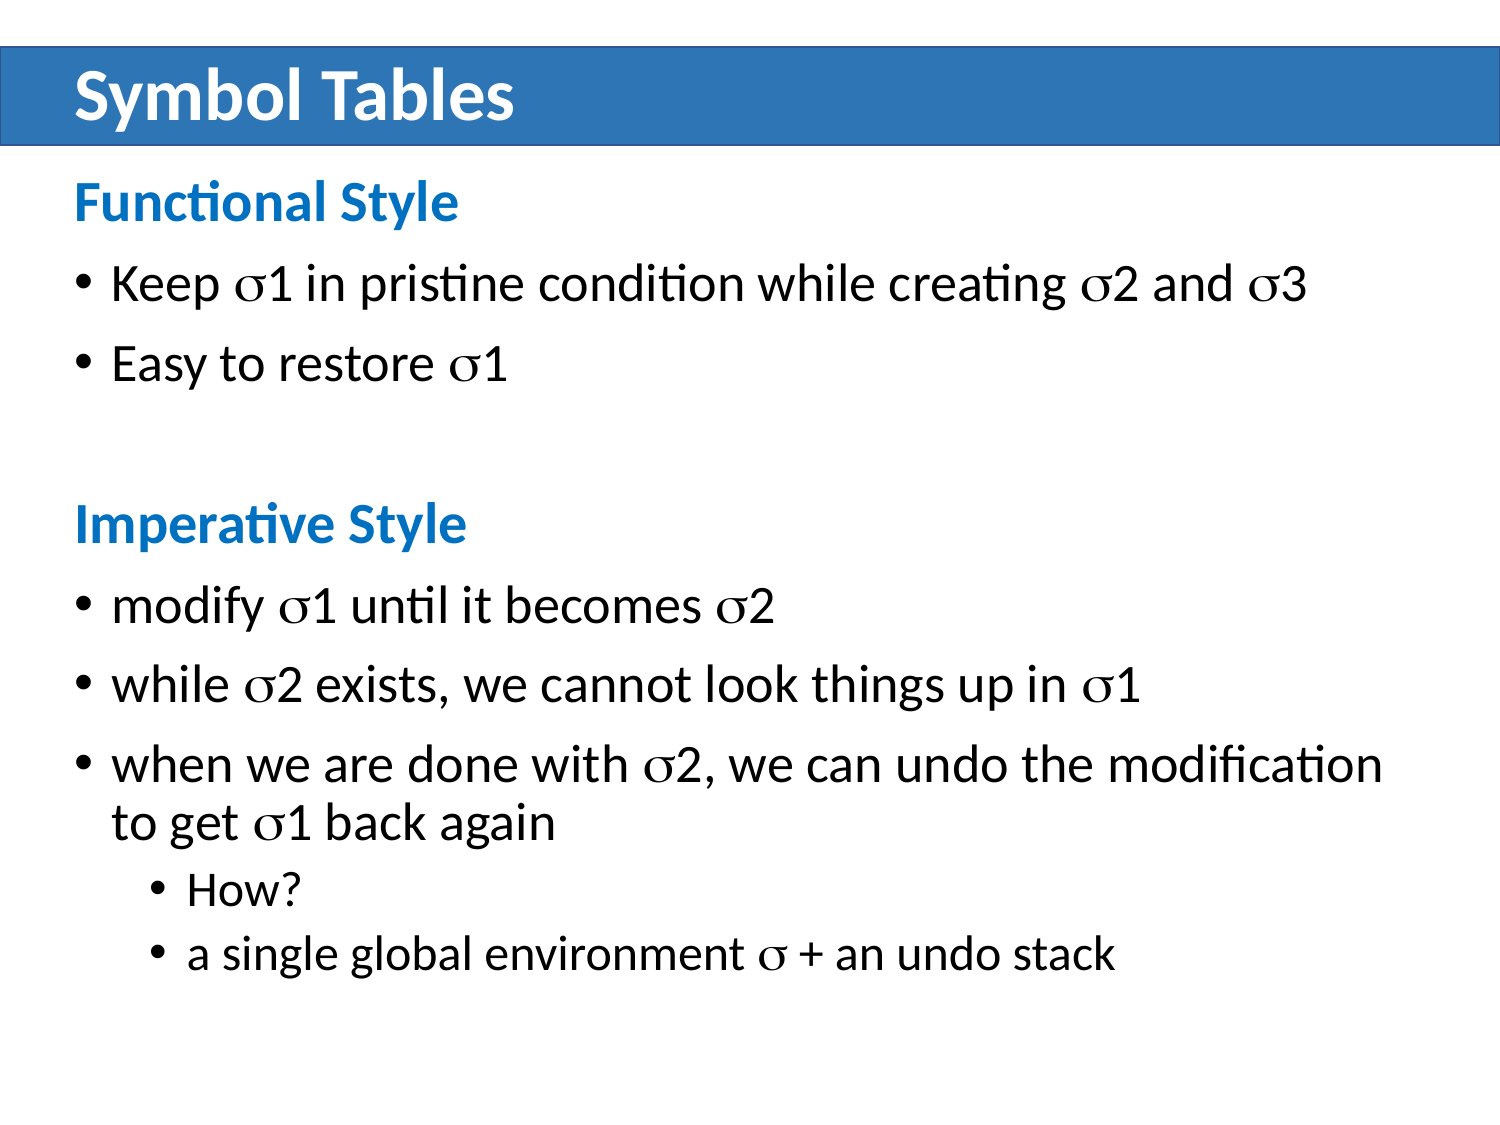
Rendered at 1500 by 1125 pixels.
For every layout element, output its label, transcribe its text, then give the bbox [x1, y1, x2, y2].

list Functional Style Keep 1 in pristine condition while creating 2 and 3 Easy to restore 1 Imperative Style modify 1 until it becomes 2 while 2 exists, we cannot look things up in 1 when we are done with 2, we can undo the modification to get 1 back again How? a single global environment  + an undo stack [59, 163, 1446, 1078]
title Symbol Tables [59, 47, 1446, 146]
